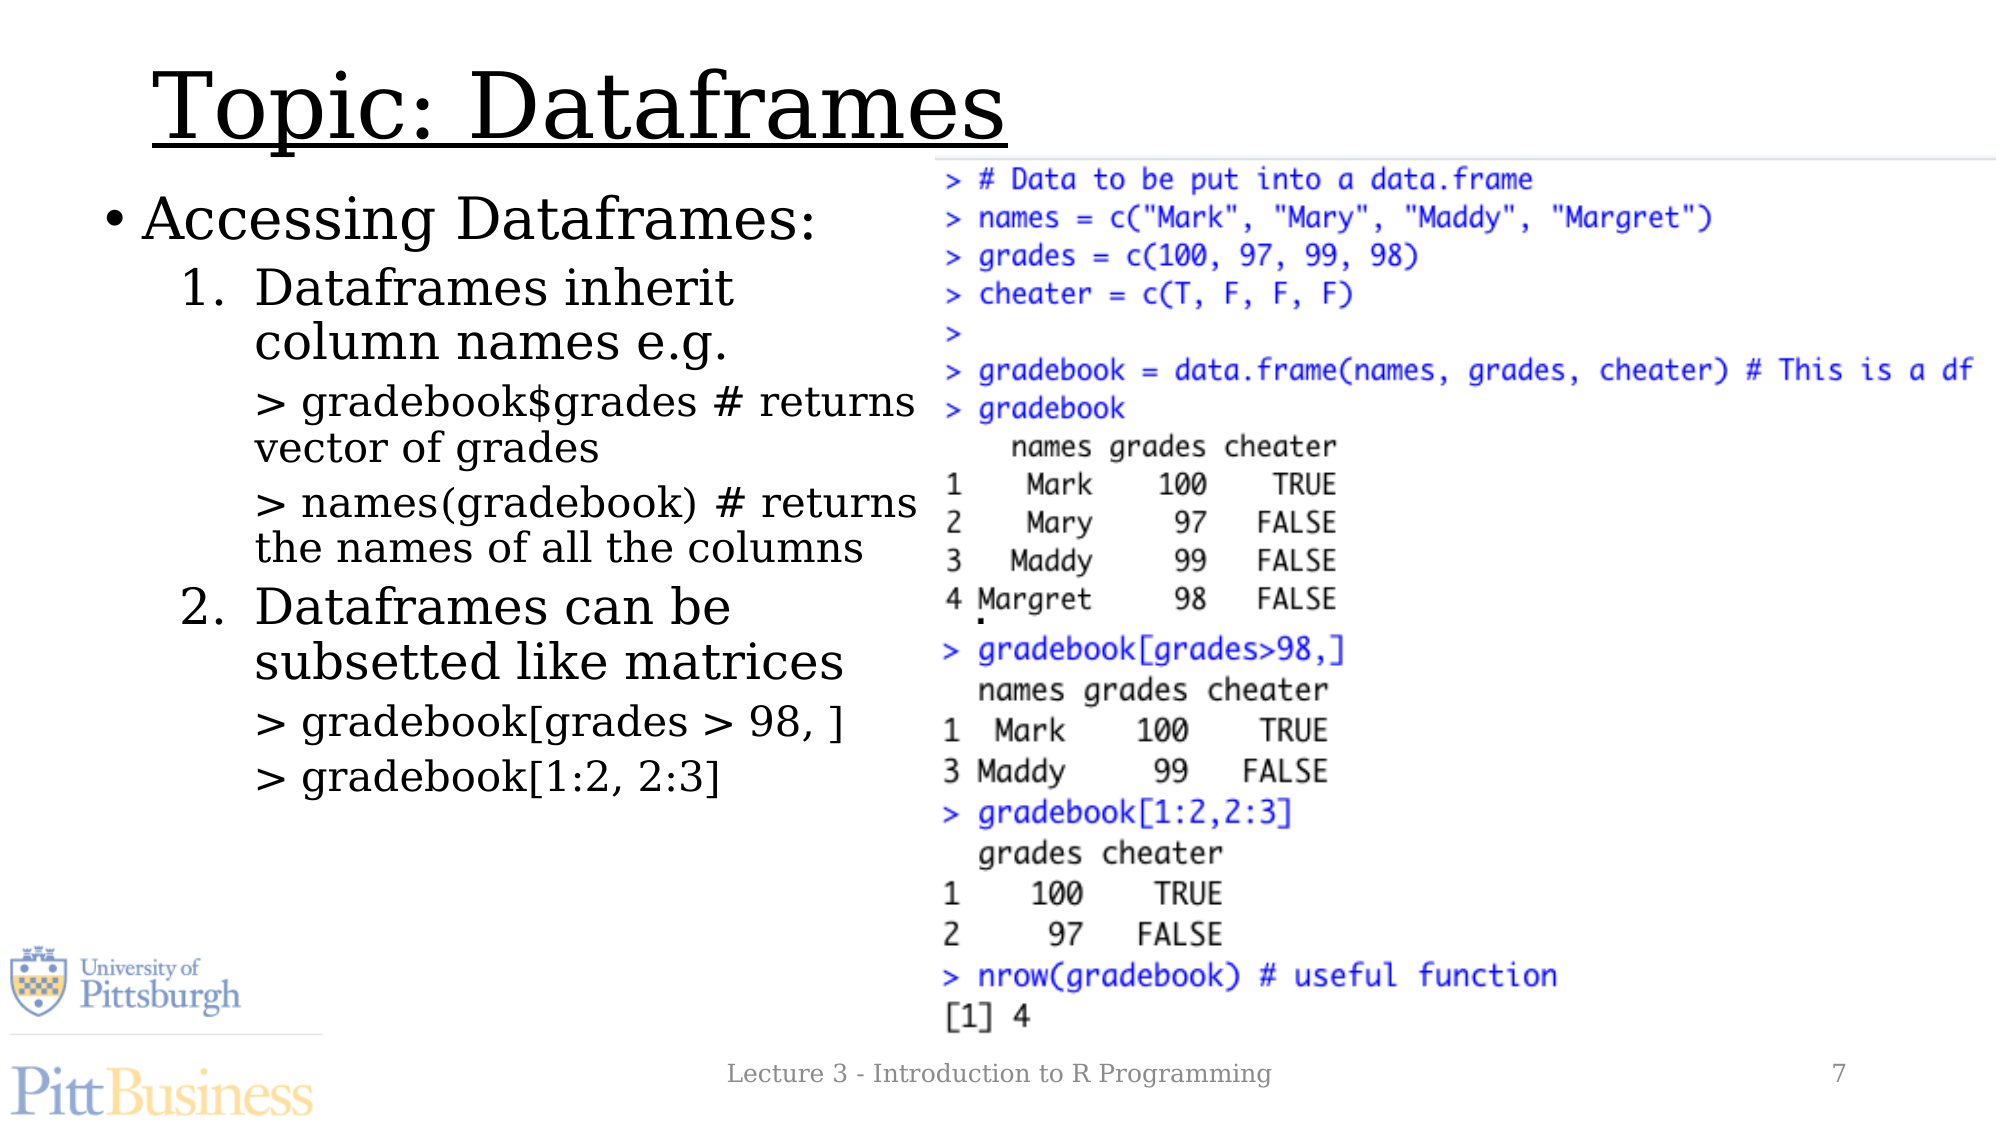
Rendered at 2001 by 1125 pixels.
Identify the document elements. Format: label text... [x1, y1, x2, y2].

picture [935, 629, 1884, 1043]
picture [935, 155, 1996, 624]
slide_number 7 [1412, 1043, 1863, 1103]
title Topic: Dataframes [137, 0, 1563, 181]
footer Lecture 3 - Introduction to R Programming [662, 1042, 1338, 1103]
list Accessing Dataframes: Dataframes inherit column names e.g. > gradebook$grades # returns vector of grades > names(gradebook) # returns the names of all the columns Dataframes can be subsetted like matrices > gradebook[grades > 98, ] > gradebook[1:2, 2:3] [89, 181, 936, 863]
